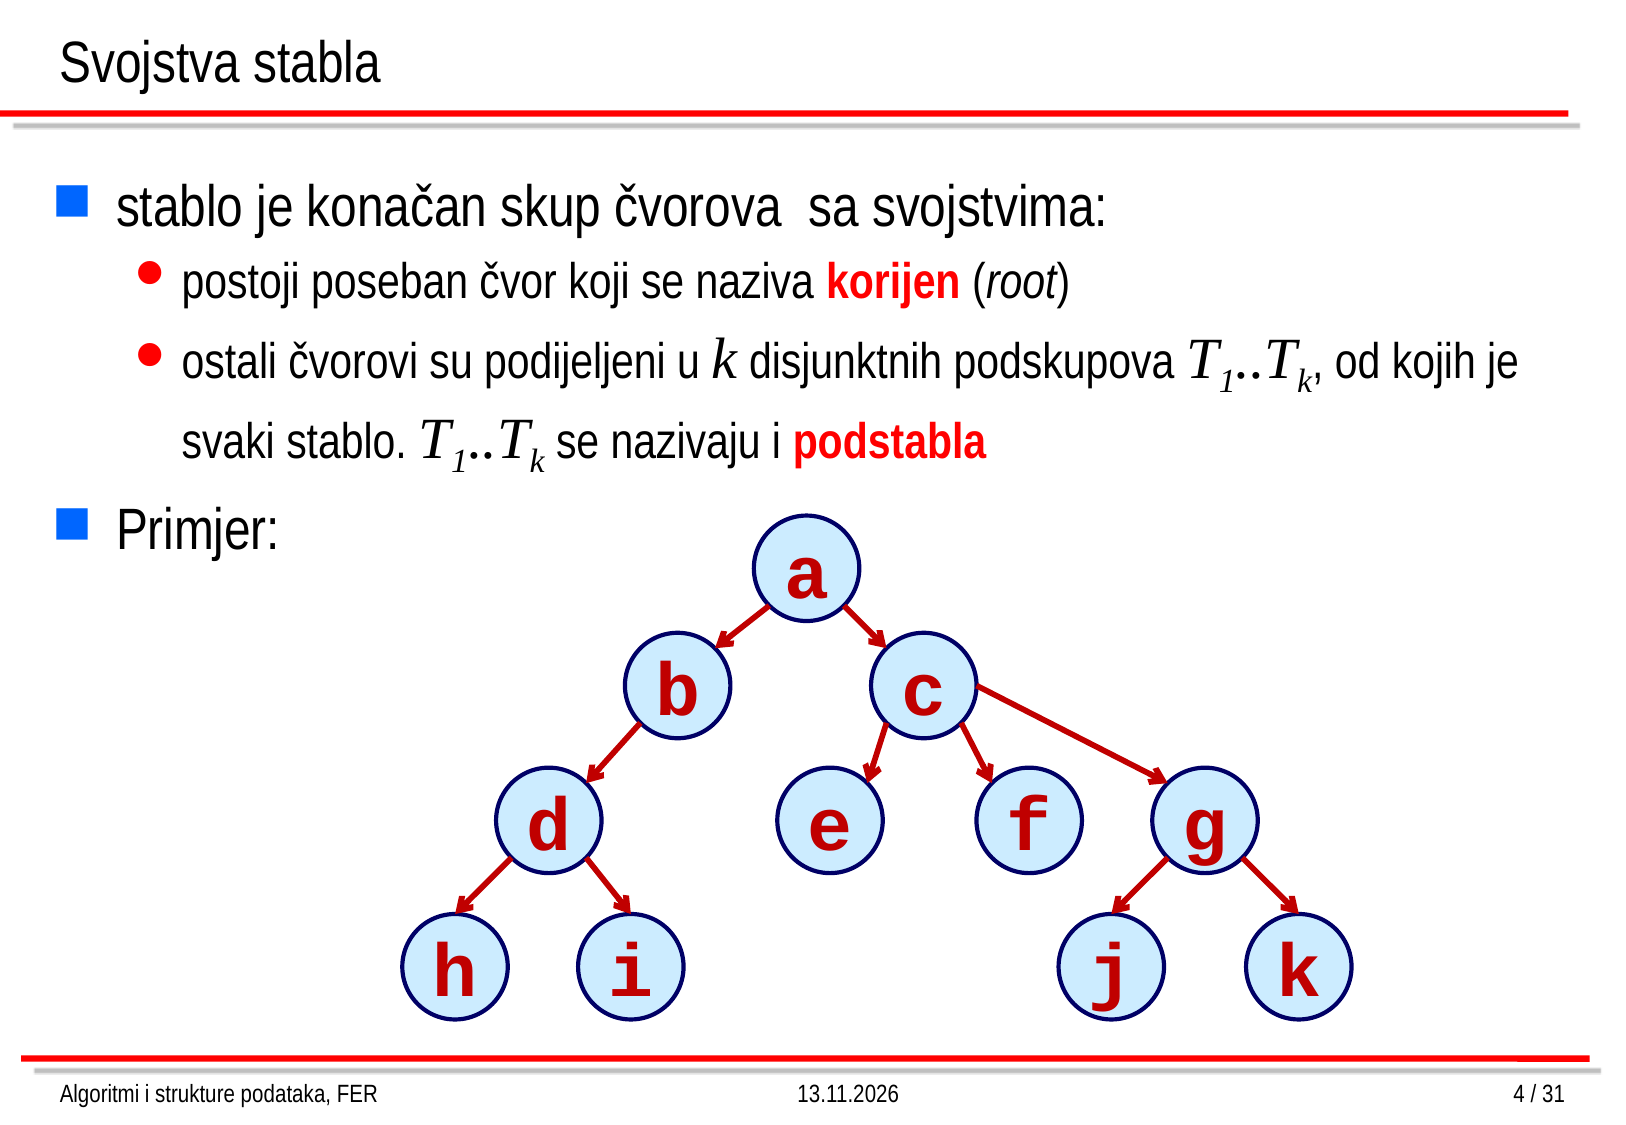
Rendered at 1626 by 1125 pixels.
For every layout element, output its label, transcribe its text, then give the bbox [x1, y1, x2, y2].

title Svojstva stabla [44, 0, 1569, 102]
slide_number 4 / 31 [1164, 1070, 1581, 1107]
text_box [402, 515, 1352, 1020]
footer Algoritmi i strukture podataka, FER [44, 1070, 612, 1107]
list stablo je konačan skup čvorova sa svojstvima: postoji poseban čvor koji se naziva korijen (root) ostali čvorovi su podijeljeni u k disjunktnih podskupova T1..Tk, od kojih je svaki stablo. T1..Tk se nazivaju i podstabla Primjer: [44, 160, 1581, 1036]
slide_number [658, 1070, 1039, 1107]
